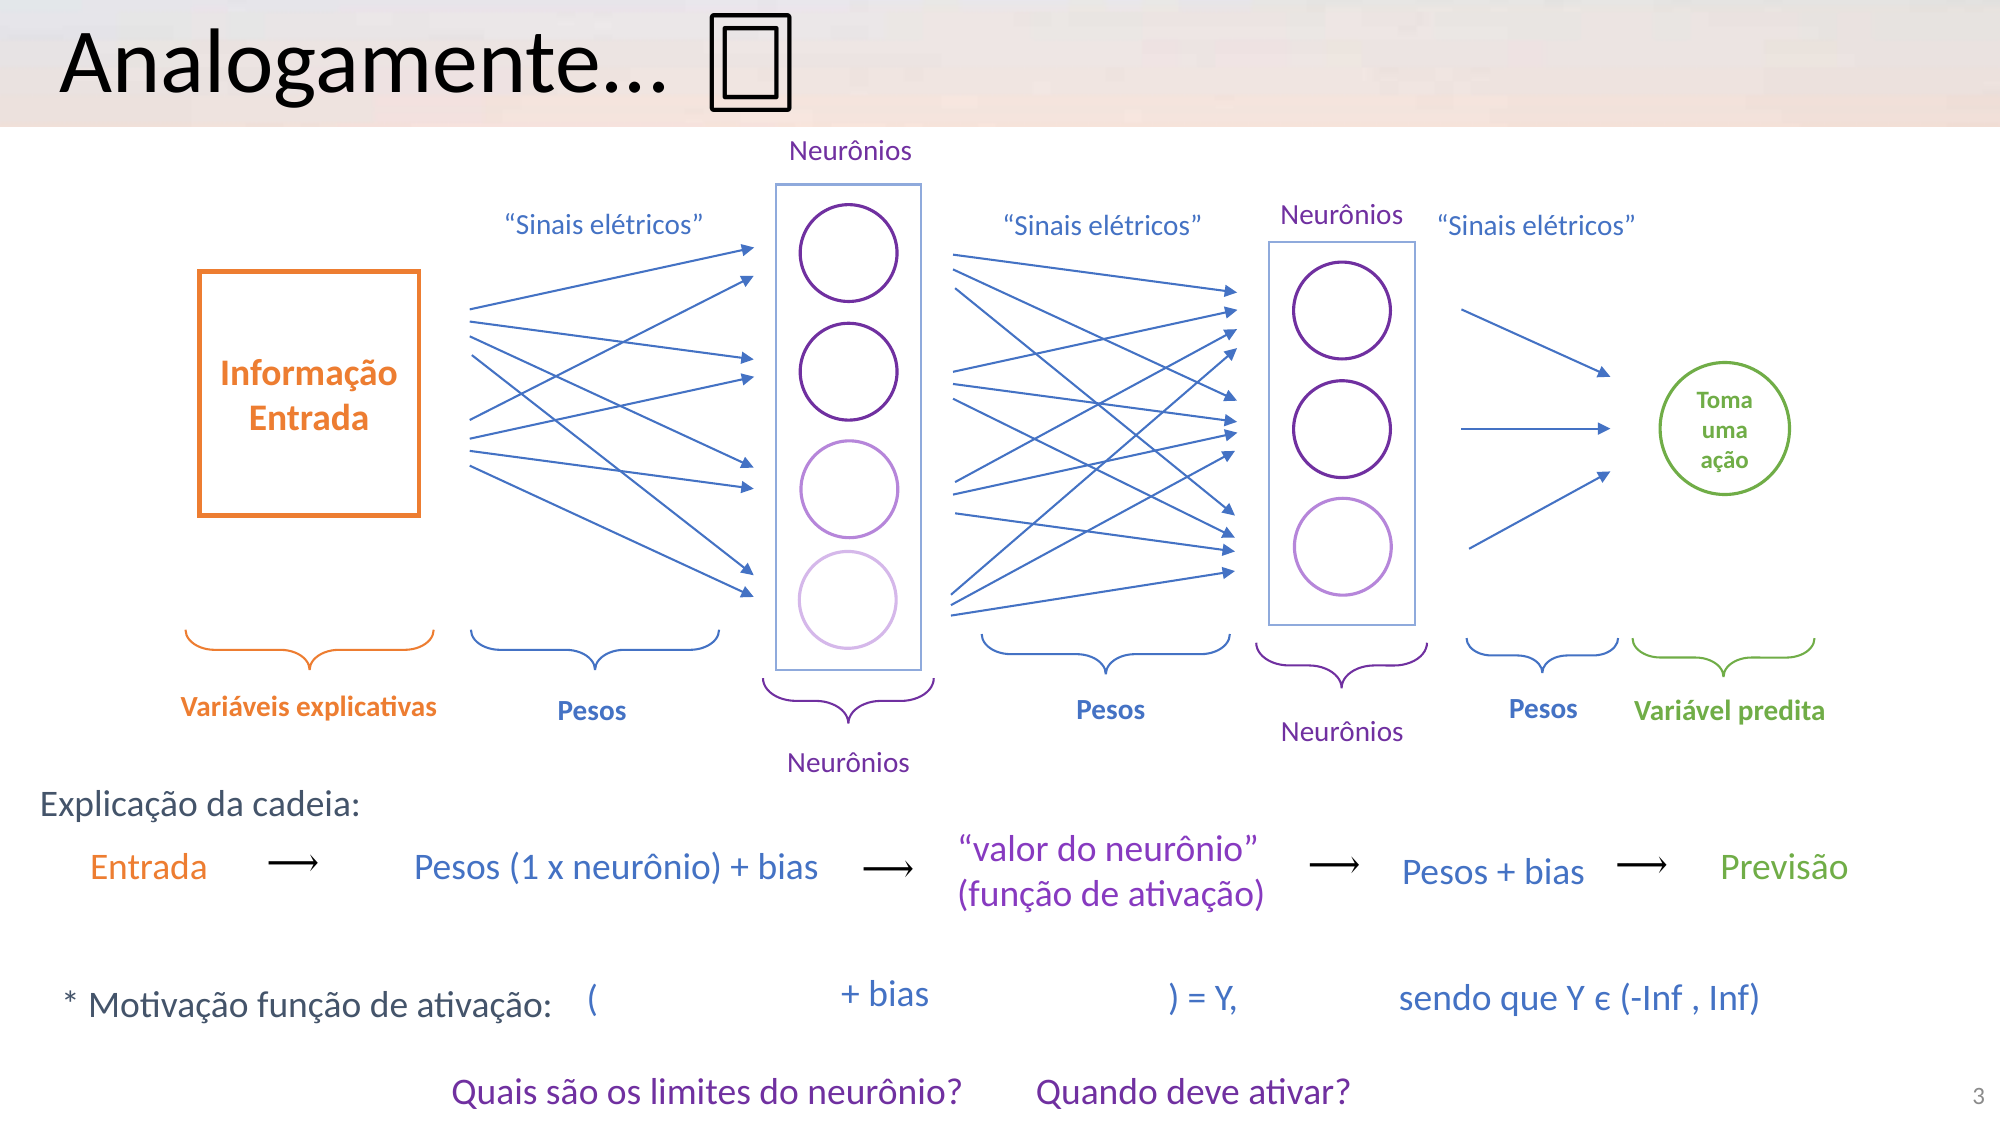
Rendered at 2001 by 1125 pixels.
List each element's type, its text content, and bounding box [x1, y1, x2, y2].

text_box Neurônios [772, 736, 925, 786]
text_box Quais são os limites do neurônio? [436, 1059, 979, 1120]
text_box Pesos [1494, 682, 1594, 732]
text_box [1268, 241, 1416, 626]
text_box Entrada [75, 835, 223, 895]
text_box “valor do neurônio” (função de ativação) [942, 816, 1281, 922]
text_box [950, 348, 1237, 595]
text_box ) = Y, sendo que Y є (-Inf , Inf) [1153, 965, 1776, 1026]
text_box [762, 678, 935, 724]
text_box Pesos [1061, 682, 1161, 733]
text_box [955, 513, 1235, 552]
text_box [952, 254, 1238, 269]
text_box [955, 288, 1235, 329]
text_box [775, 183, 922, 671]
text_box “Sinais elétricos” [1421, 198, 1652, 249]
text_box Pesos [542, 683, 642, 734]
text_box [1466, 637, 1619, 673]
text_box ( [571, 966, 613, 1026]
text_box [471, 355, 754, 576]
text_box Previsão [1705, 835, 1864, 895]
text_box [469, 465, 754, 597]
text_box Quando deve ativar? [1021, 1059, 1368, 1120]
slide_number 3 [1919, 1065, 2000, 1125]
text_box [1255, 642, 1428, 689]
text_box Variável predita [1619, 684, 1841, 734]
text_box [1461, 309, 1611, 377]
text_box Toma uma ação [1659, 361, 1791, 496]
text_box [955, 329, 1238, 483]
text_box “Sinais elétricos” [987, 199, 1218, 249]
text_box Pesos (1 x neurônio) + bias [399, 835, 835, 895]
text_box Neurônios [1266, 704, 1419, 755]
text_box Explicação da cadeia: [25, 771, 377, 832]
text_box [469, 247, 755, 310]
picture [0, 0, 2000, 127]
text_box Neurônios [1265, 188, 1419, 239]
text_box Variáveis explicativas [165, 679, 453, 730]
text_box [950, 571, 1235, 616]
text_box [981, 633, 1231, 675]
text_box [184, 629, 435, 671]
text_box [1469, 471, 1611, 549]
text_box Pesos + bias [1387, 839, 1601, 899]
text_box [469, 275, 754, 420]
text_box [1631, 638, 1816, 678]
text_box Informação Entrada [198, 270, 420, 516]
title Analogamente... [44, 5, 1470, 121]
text_box Neurônios [774, 123, 928, 174]
text_box * Motivação função de ativação: [46, 972, 569, 1033]
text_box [952, 269, 1238, 309]
text_box [470, 629, 720, 671]
text_box “Sinais elétricos” [488, 198, 720, 247]
